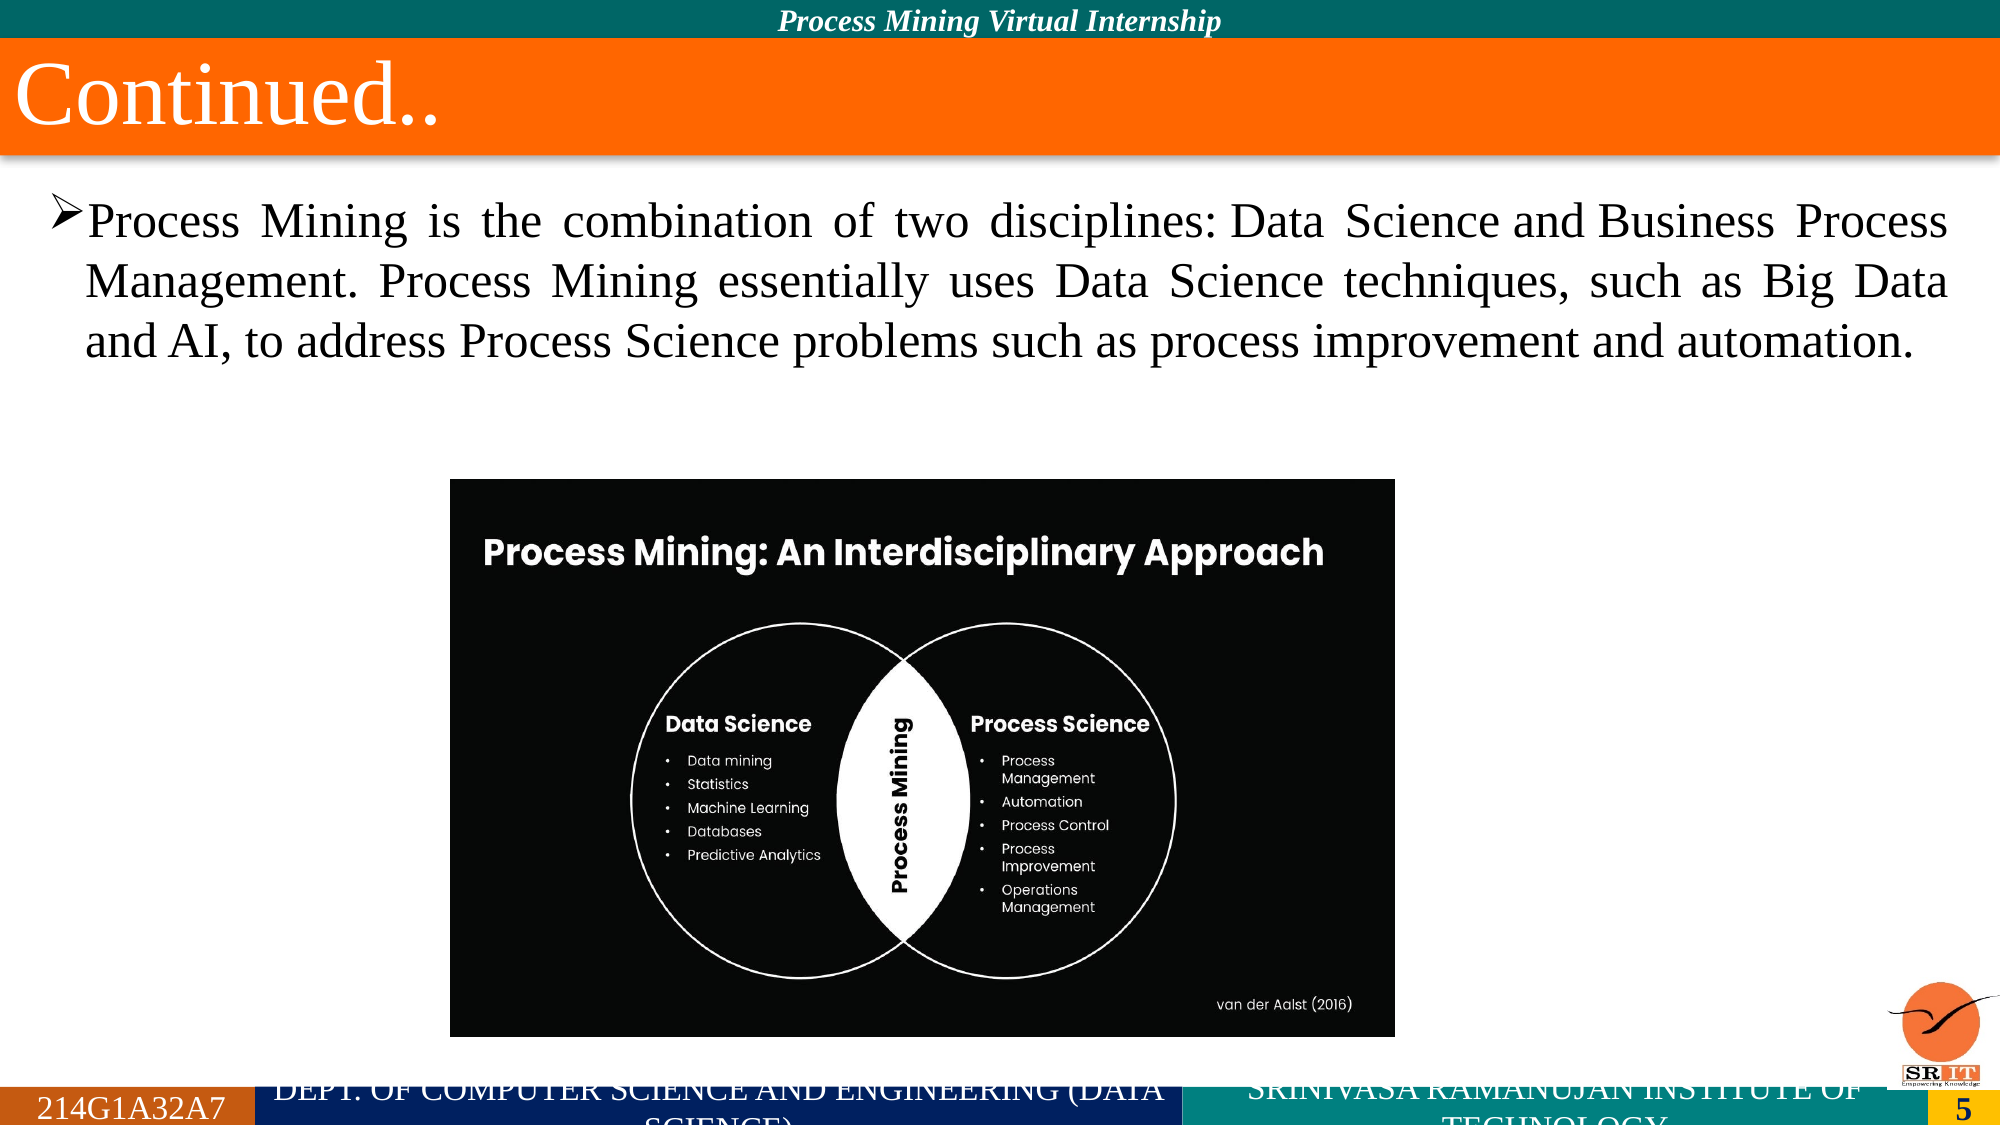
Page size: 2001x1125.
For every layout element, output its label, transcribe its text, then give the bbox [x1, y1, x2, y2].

list Process Mining is the combination of two disciplines: Data Science and Business Process Management. Process Mining essentially uses Data Science techniques, such as Big Data and AI, to address Process Science problems such as process improvement and automation. [32, 179, 1965, 1065]
picture [449, 479, 1395, 1037]
title Continued.. [0, 38, 2000, 156]
picture [1887, 977, 2000, 1090]
